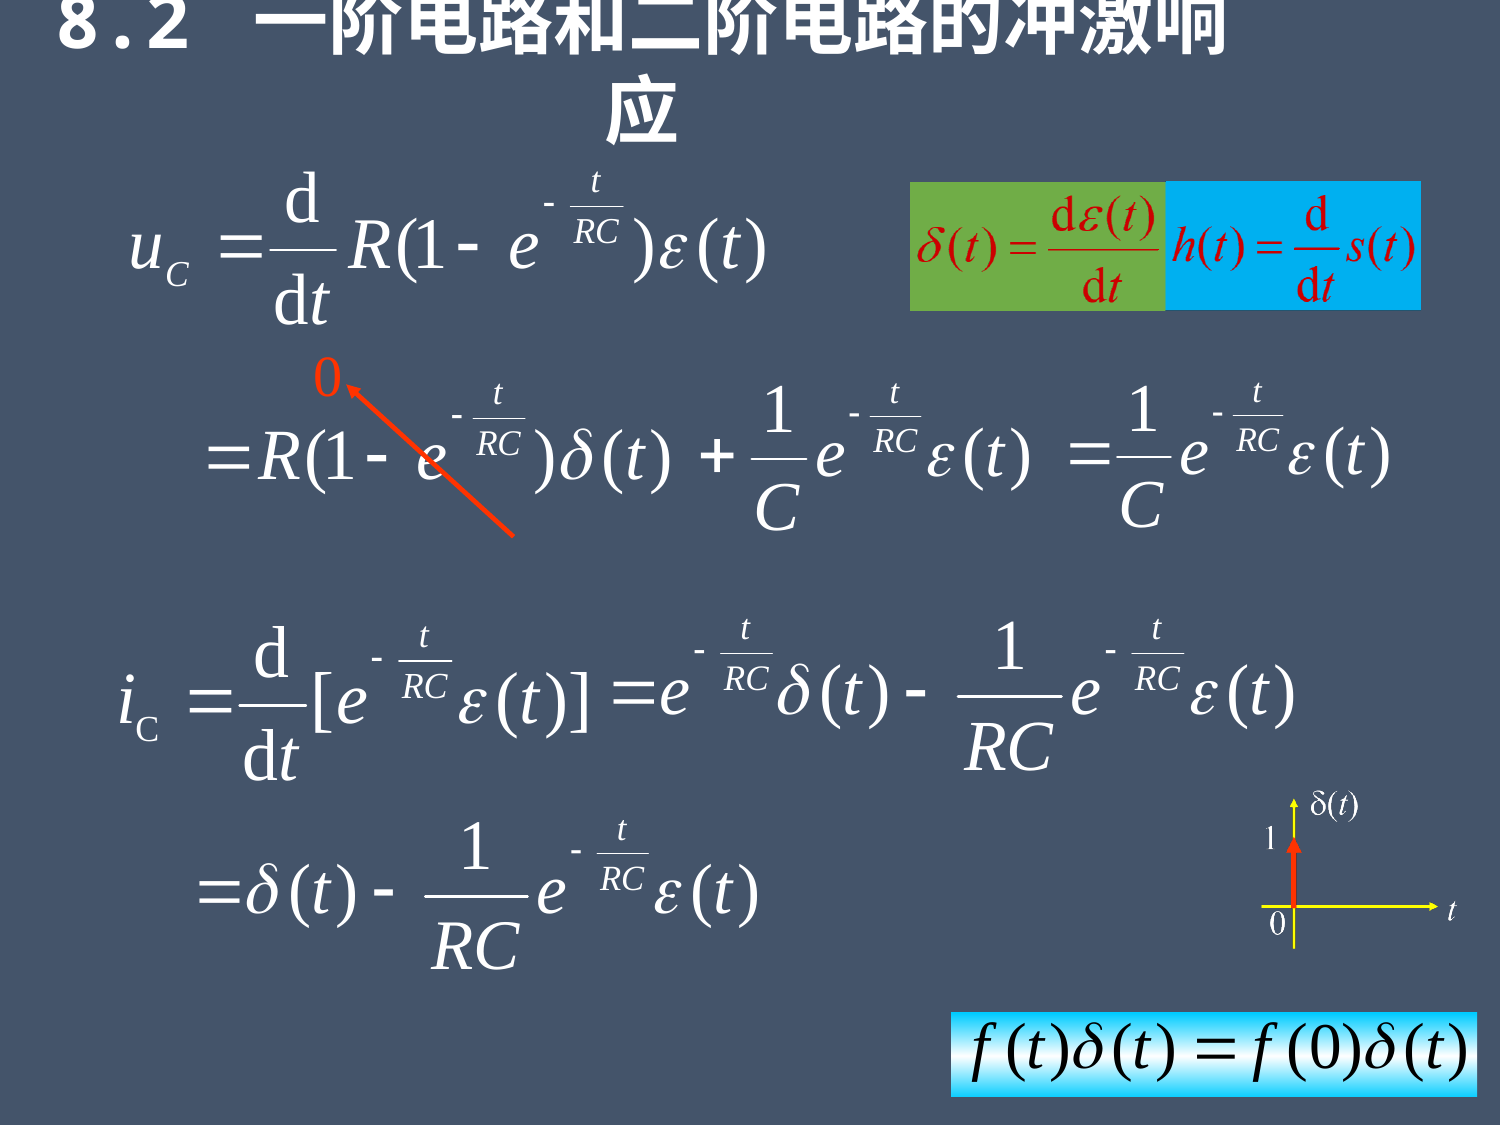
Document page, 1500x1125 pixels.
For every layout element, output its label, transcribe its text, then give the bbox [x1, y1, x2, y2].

picture [1370, 233, 1375, 264]
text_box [298, 330, 514, 537]
picture [910, 181, 1165, 311]
picture [1408, 233, 1414, 264]
picture [1324, 277, 1332, 301]
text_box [109, 608, 597, 794]
picture [1307, 210, 1318, 230]
picture [1216, 236, 1224, 261]
picture [1186, 239, 1194, 261]
picture [1386, 236, 1394, 261]
picture [1298, 281, 1309, 301]
picture [1320, 196, 1325, 230]
picture [1352, 241, 1360, 258]
picture [1174, 227, 1185, 260]
picture [1312, 267, 1317, 300]
picture [1200, 233, 1205, 264]
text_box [192, 366, 298, 508]
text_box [121, 153, 779, 338]
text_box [951, 1012, 1478, 1097]
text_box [1054, 366, 1398, 540]
text_box 8.2 一阶电路和二阶电路的冲激响应 [12, 0, 1273, 161]
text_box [596, 601, 1306, 784]
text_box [688, 366, 1040, 544]
picture [1238, 234, 1243, 263]
picture [1240, 769, 1477, 964]
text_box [514, 366, 679, 508]
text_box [183, 802, 769, 982]
